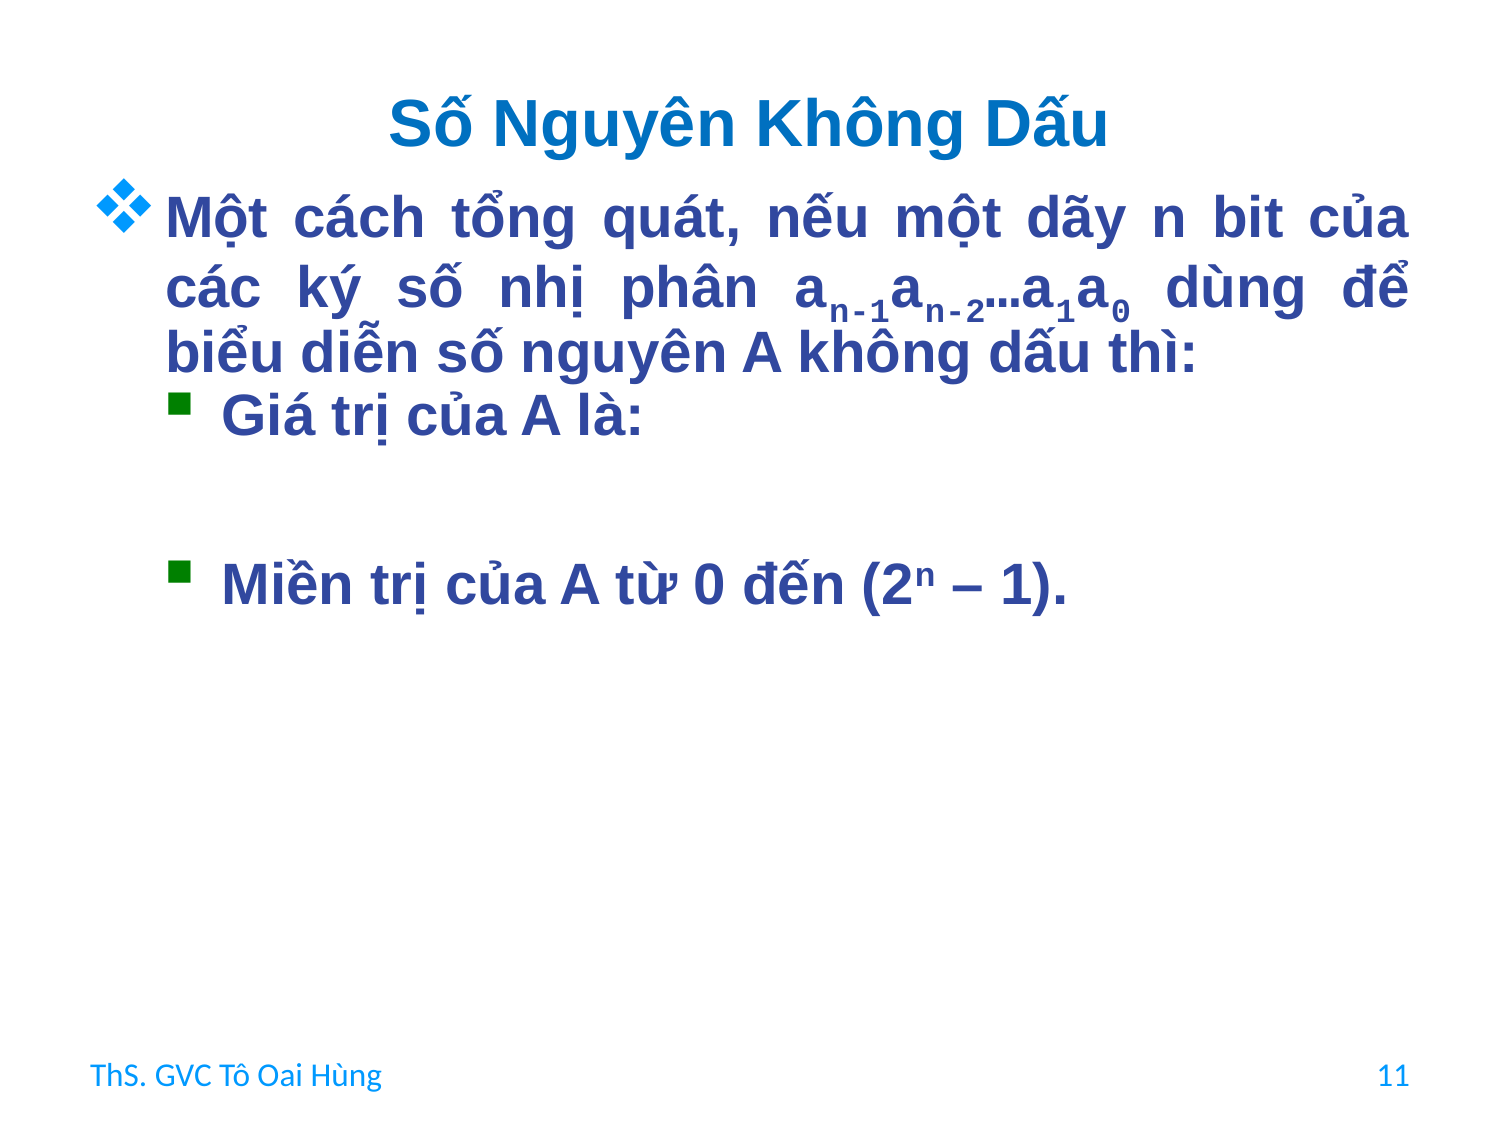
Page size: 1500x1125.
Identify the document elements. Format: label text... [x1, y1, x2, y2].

slide_number ThS. GVC Tô Oai Hùng [75, 1042, 425, 1103]
slide_number 11 [1074, 1042, 1425, 1103]
title Số Nguyên Không Dấu [75, 60, 1425, 180]
